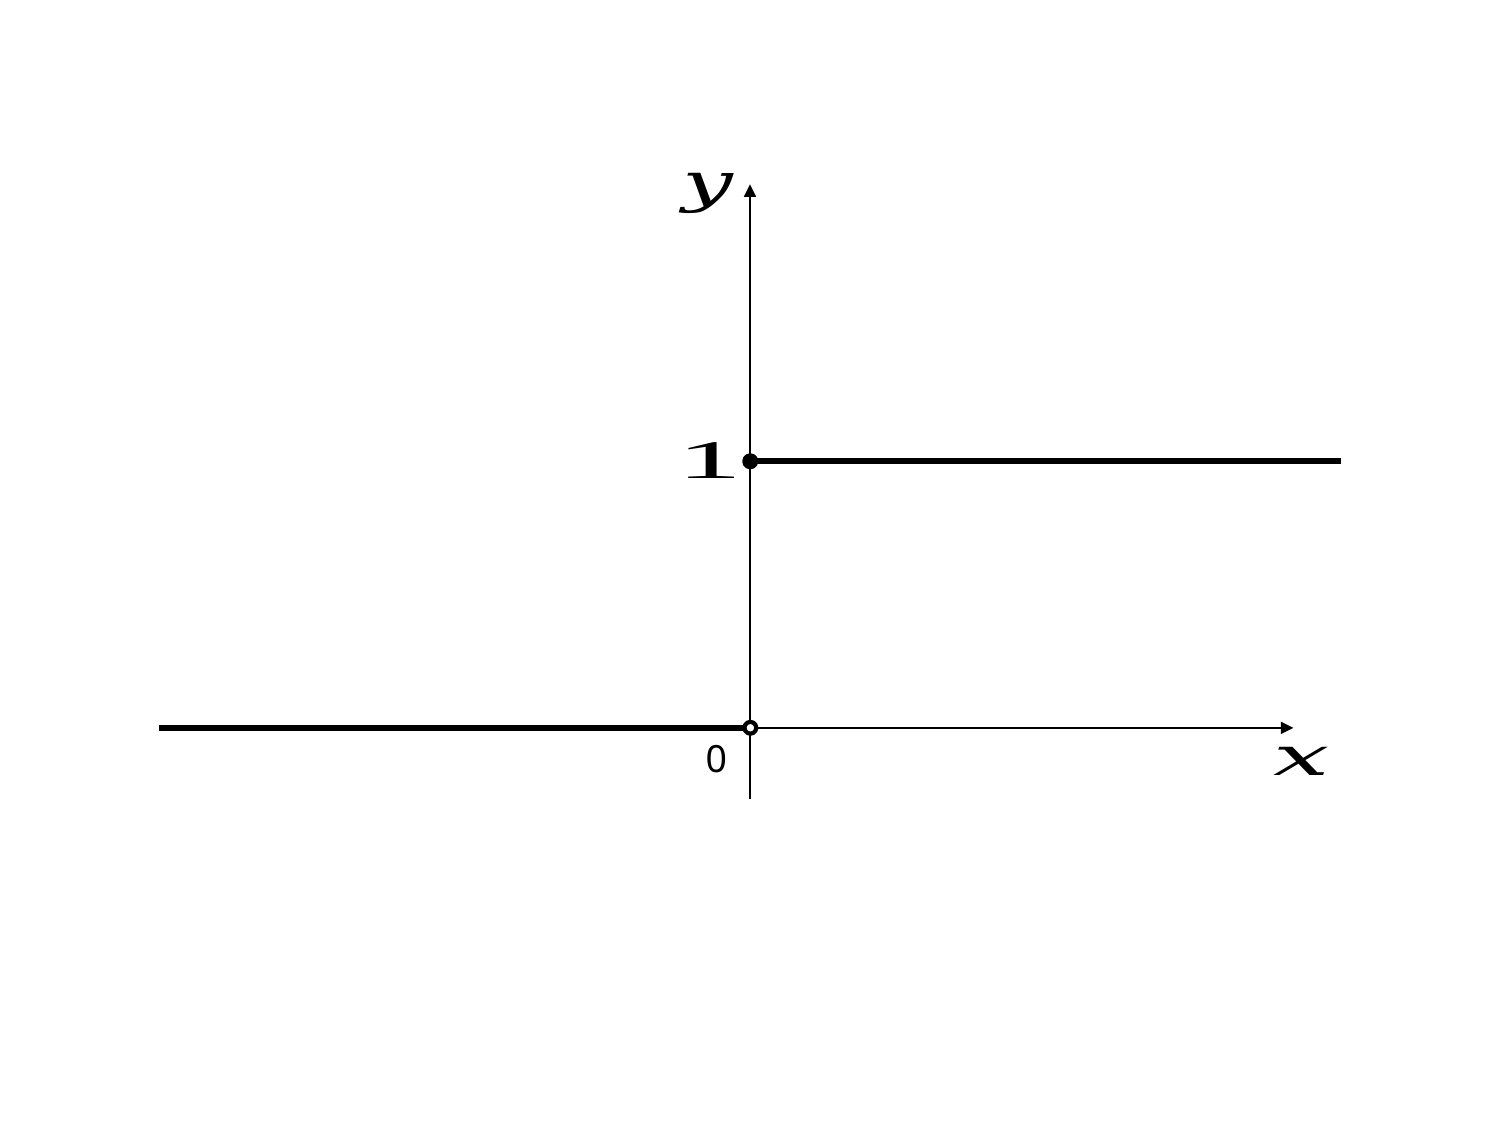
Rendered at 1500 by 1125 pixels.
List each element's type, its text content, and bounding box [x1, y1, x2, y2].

text_box 0 [690, 738, 742, 788]
